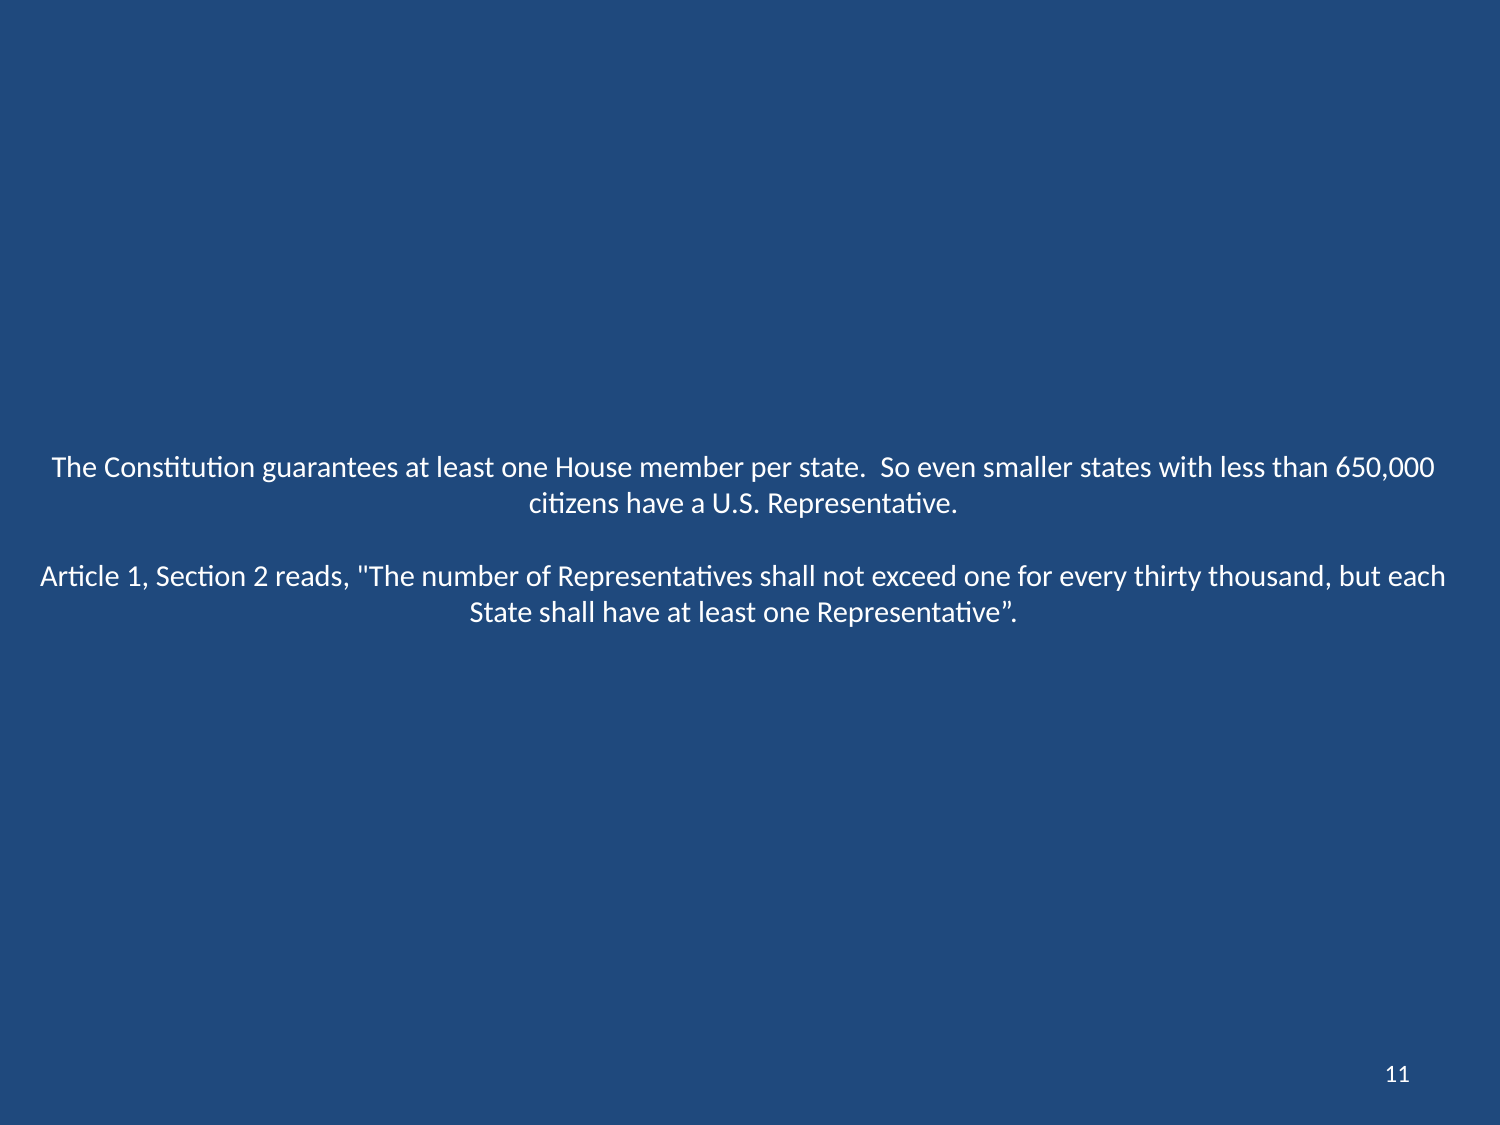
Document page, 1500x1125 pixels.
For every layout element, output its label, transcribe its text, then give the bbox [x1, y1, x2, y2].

slide_number 11 [1074, 1042, 1425, 1103]
title The Constitution guarantees at least one House member per state. So even smaller states with less than 650,000 citizens have a U.S. Representative. Article 1, Section 2 reads, "The number of Representatives shall not exceed one for every thirty thousand, but each State shall have at least one Representative”. [24, 24, 1463, 1088]
